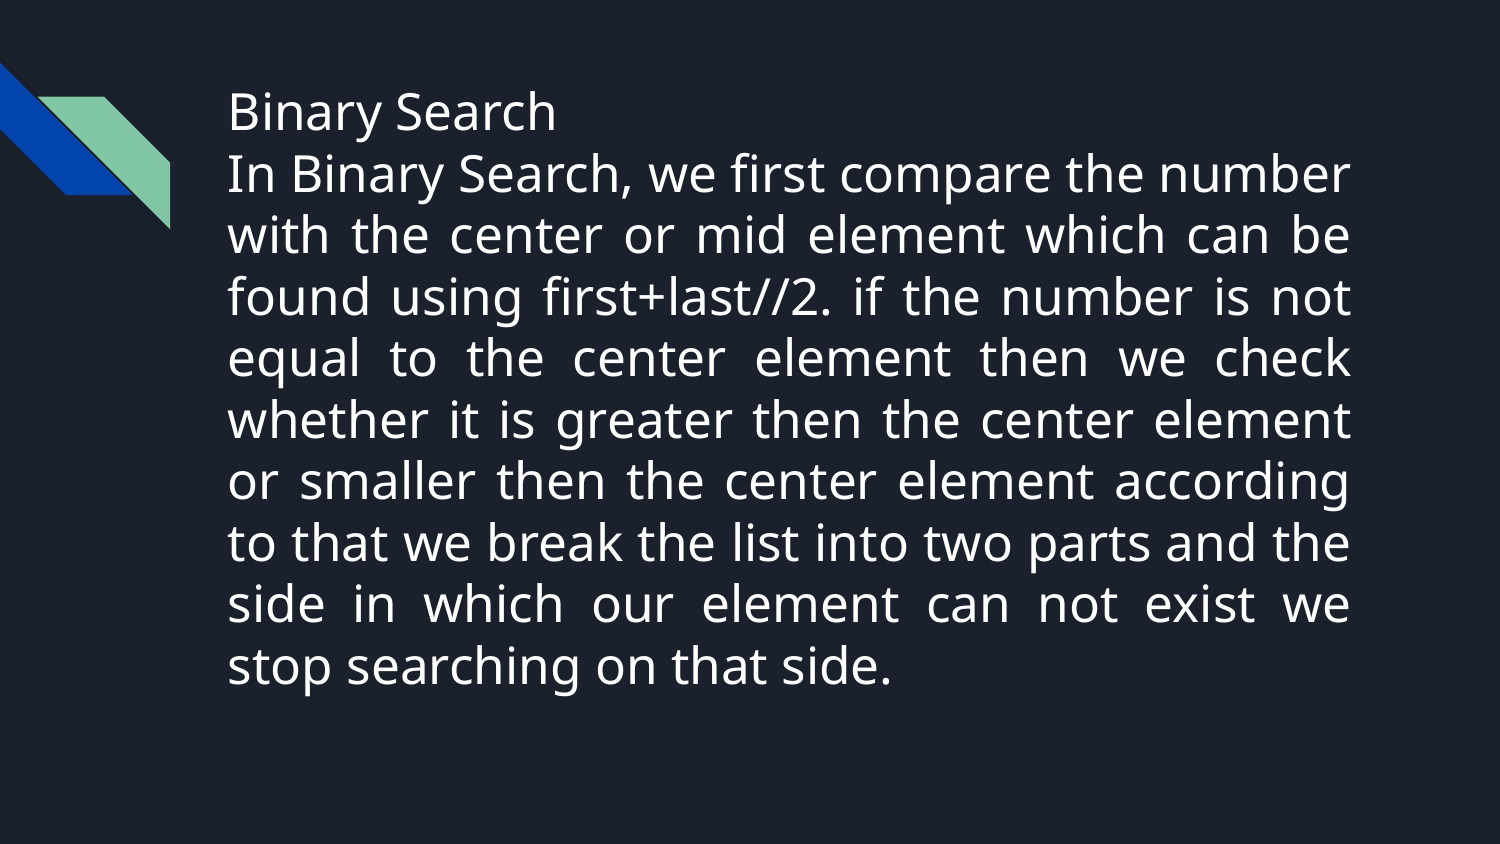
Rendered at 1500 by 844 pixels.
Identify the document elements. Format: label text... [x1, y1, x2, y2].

title Binary Search In Binary Search, we first compare the number with the center or mid element which can be found using first+last//2. if the number is not equal to the center element then we check whether it is greater then the center element or smaller then the center element according to that we break the list into two parts and the side in which our element can not exist we stop searching on that side. [212, 64, 1368, 215]
